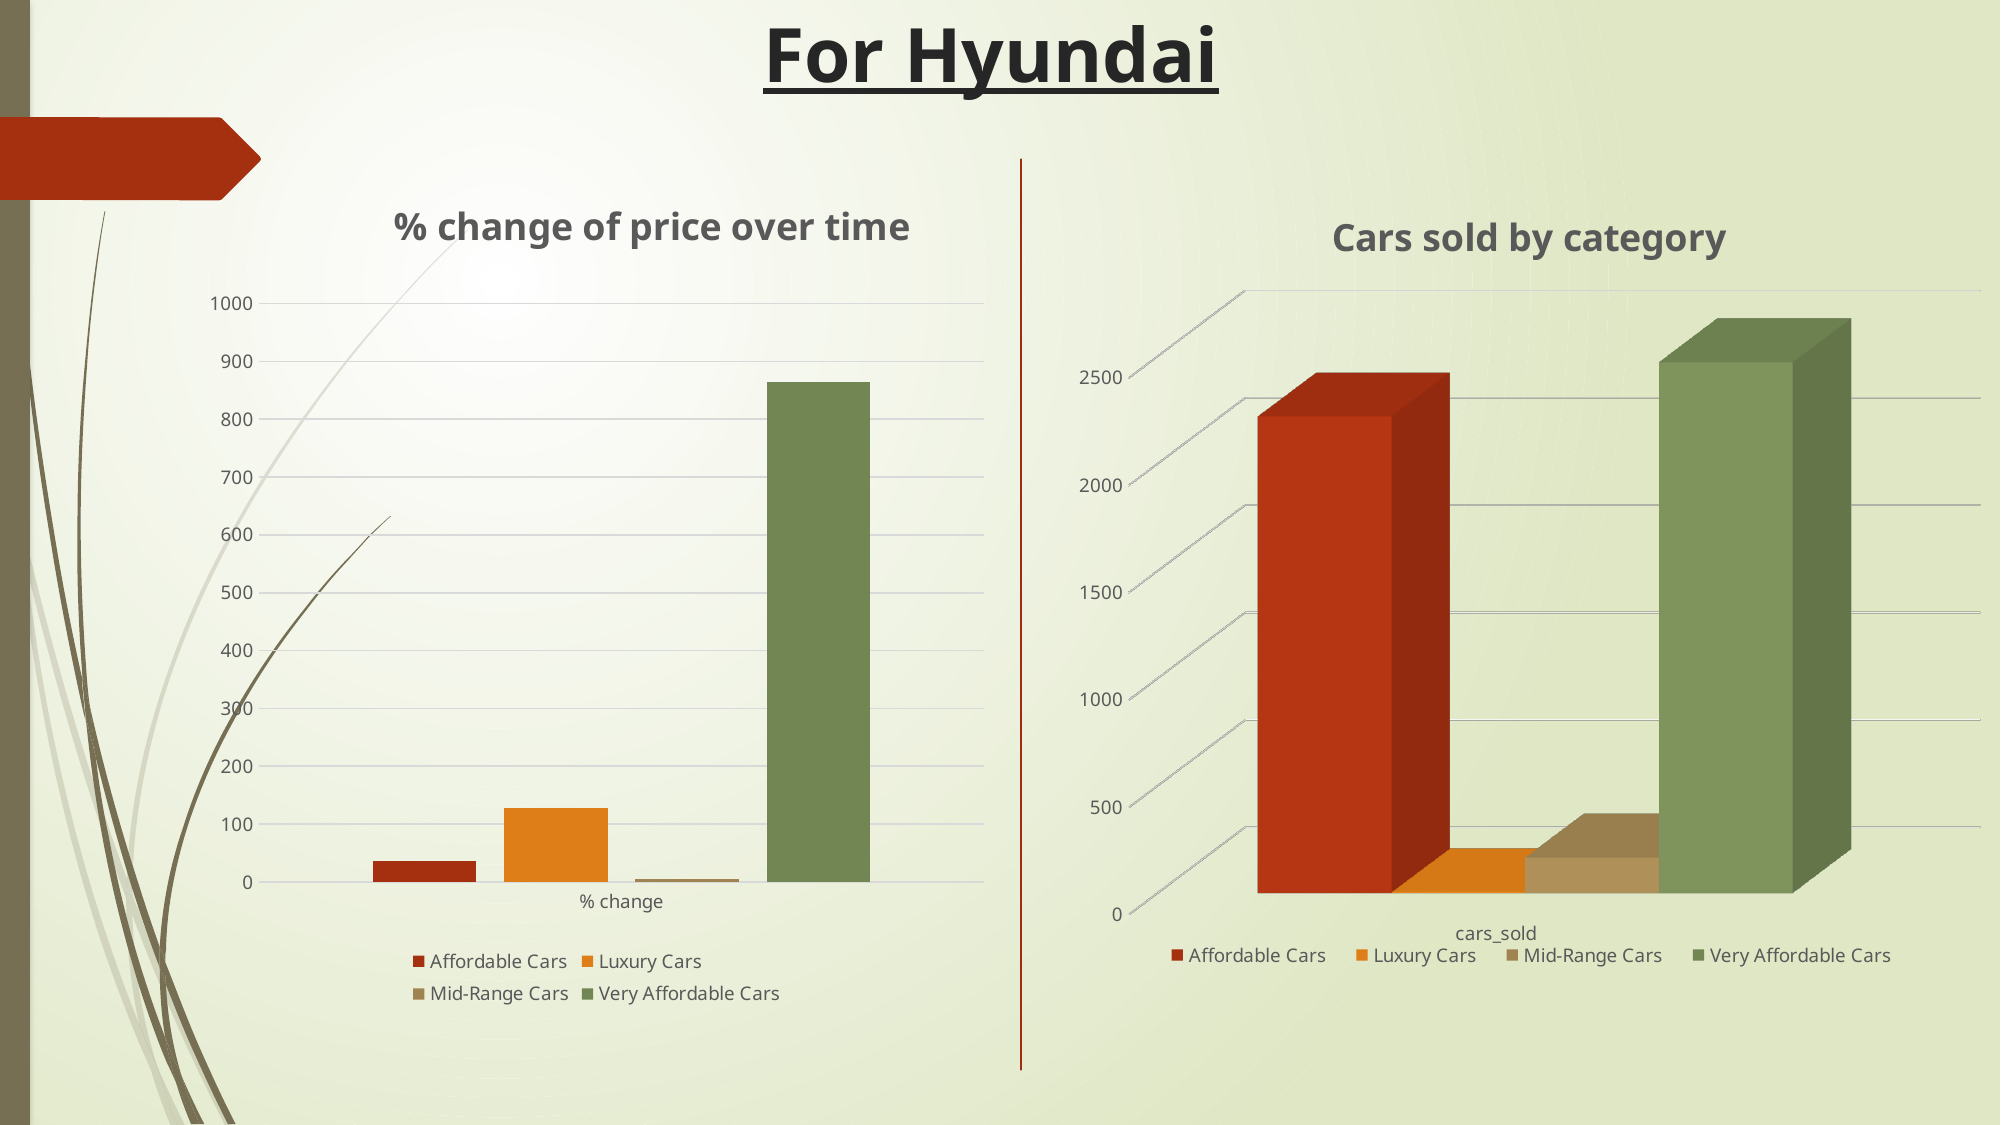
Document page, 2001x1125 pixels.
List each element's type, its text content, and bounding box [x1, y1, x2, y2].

chart [193, 174, 1001, 1014]
title For Hyundai [748, 0, 1350, 111]
chart [1058, 174, 2000, 1014]
